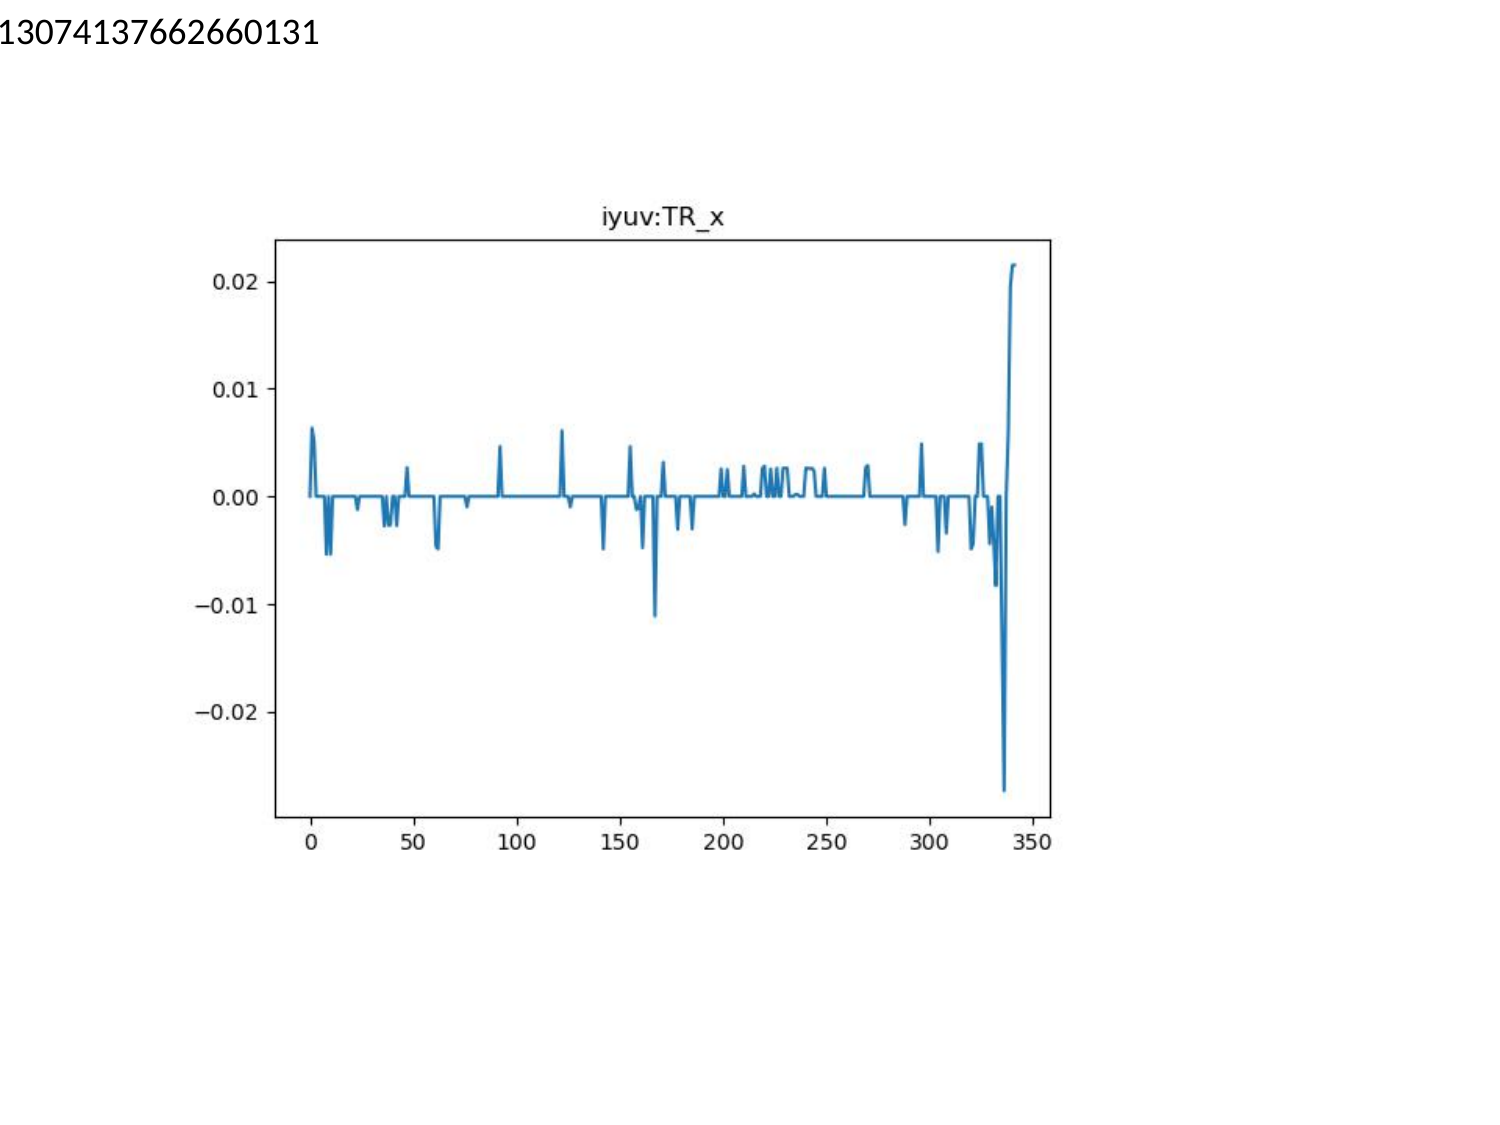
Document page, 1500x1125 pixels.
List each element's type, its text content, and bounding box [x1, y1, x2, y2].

text_box RMSE iyuv-TR_x : 0.013074137662660131 [0, 0, 335, 60]
picture [149, 149, 1151, 901]
